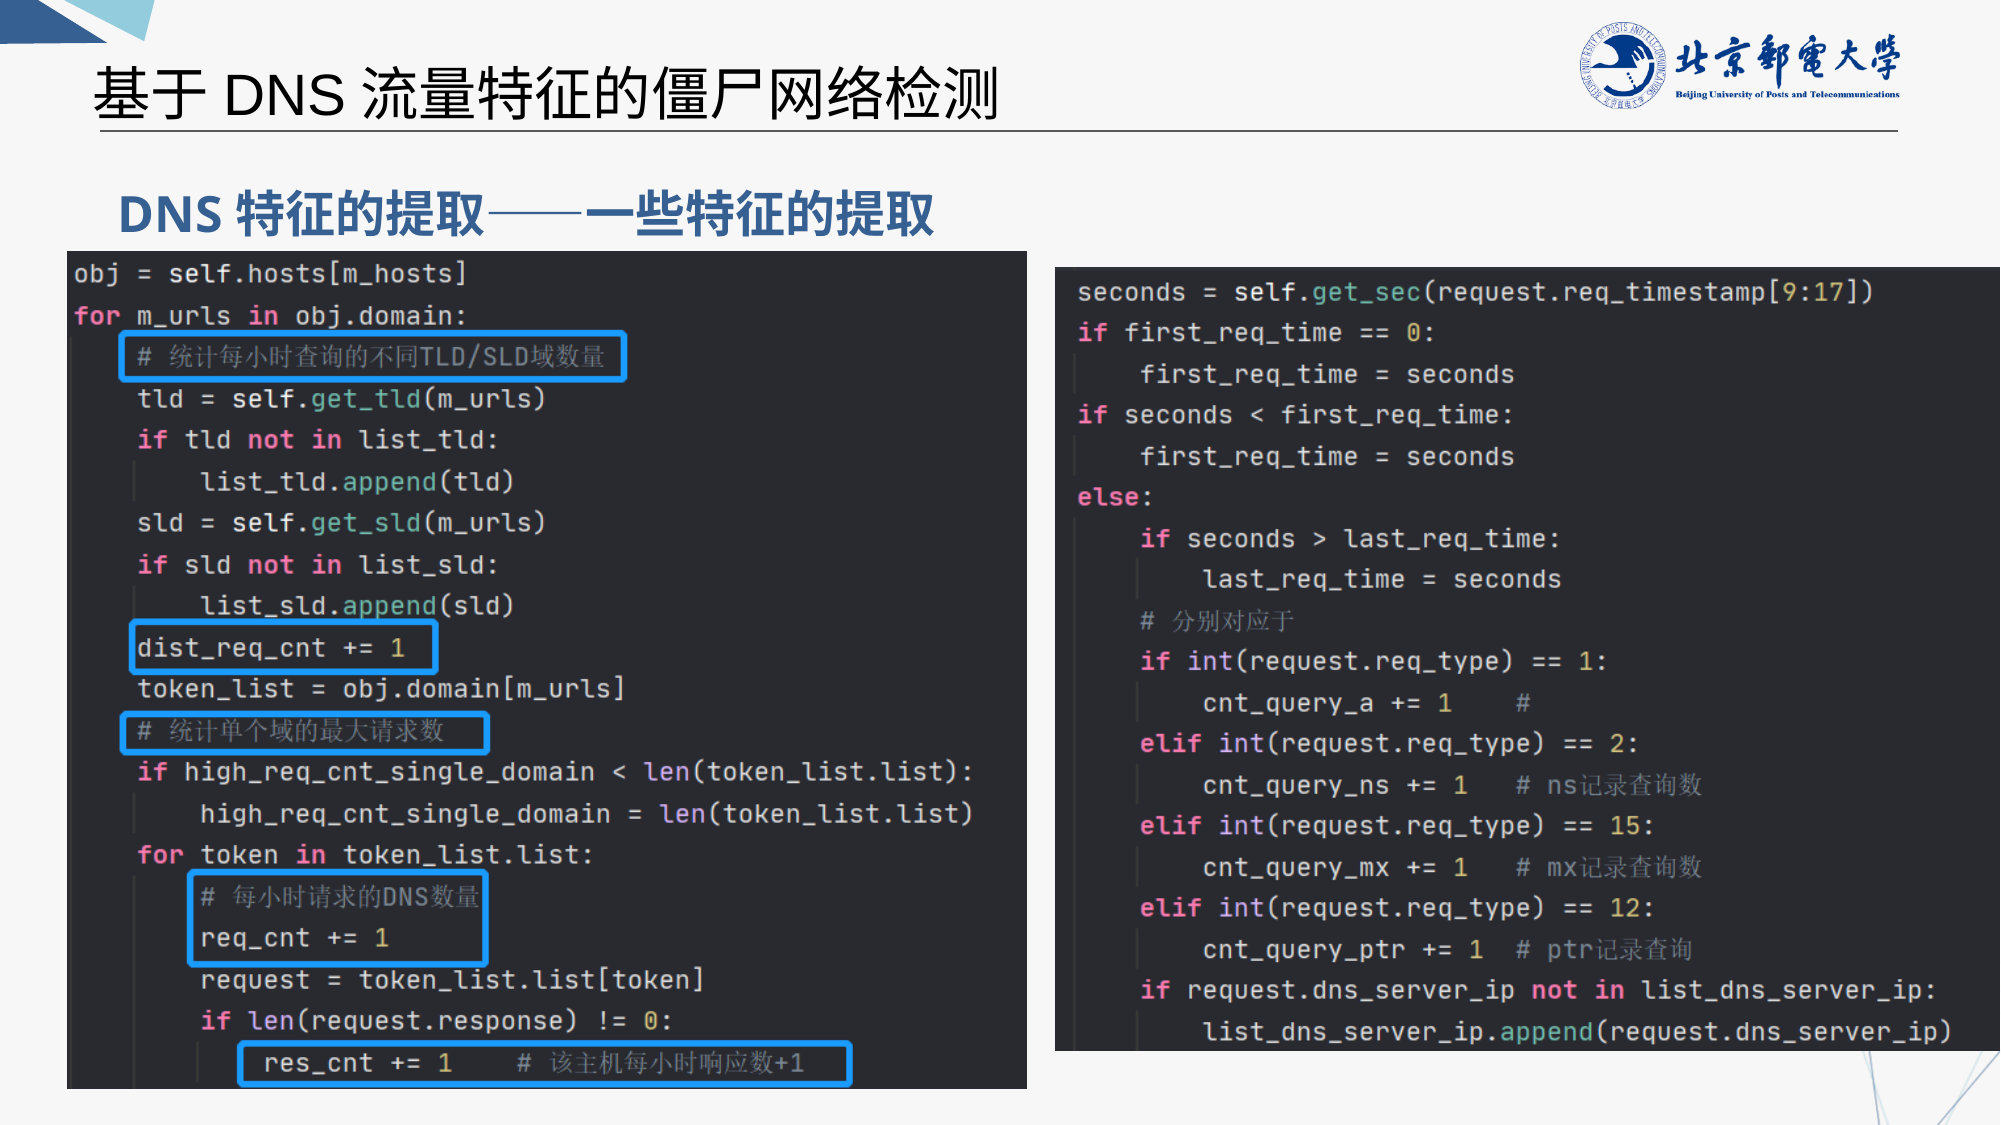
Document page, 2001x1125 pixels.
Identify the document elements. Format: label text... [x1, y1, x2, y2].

text_box 基于DNS流量特征的僵尸网络检测 [77, 49, 1016, 135]
picture [1580, 22, 1900, 109]
text_box DNS特征的提取——一些特征的提取 [103, 175, 1208, 251]
picture [67, 251, 1027, 1090]
picture [1055, 266, 2000, 1124]
